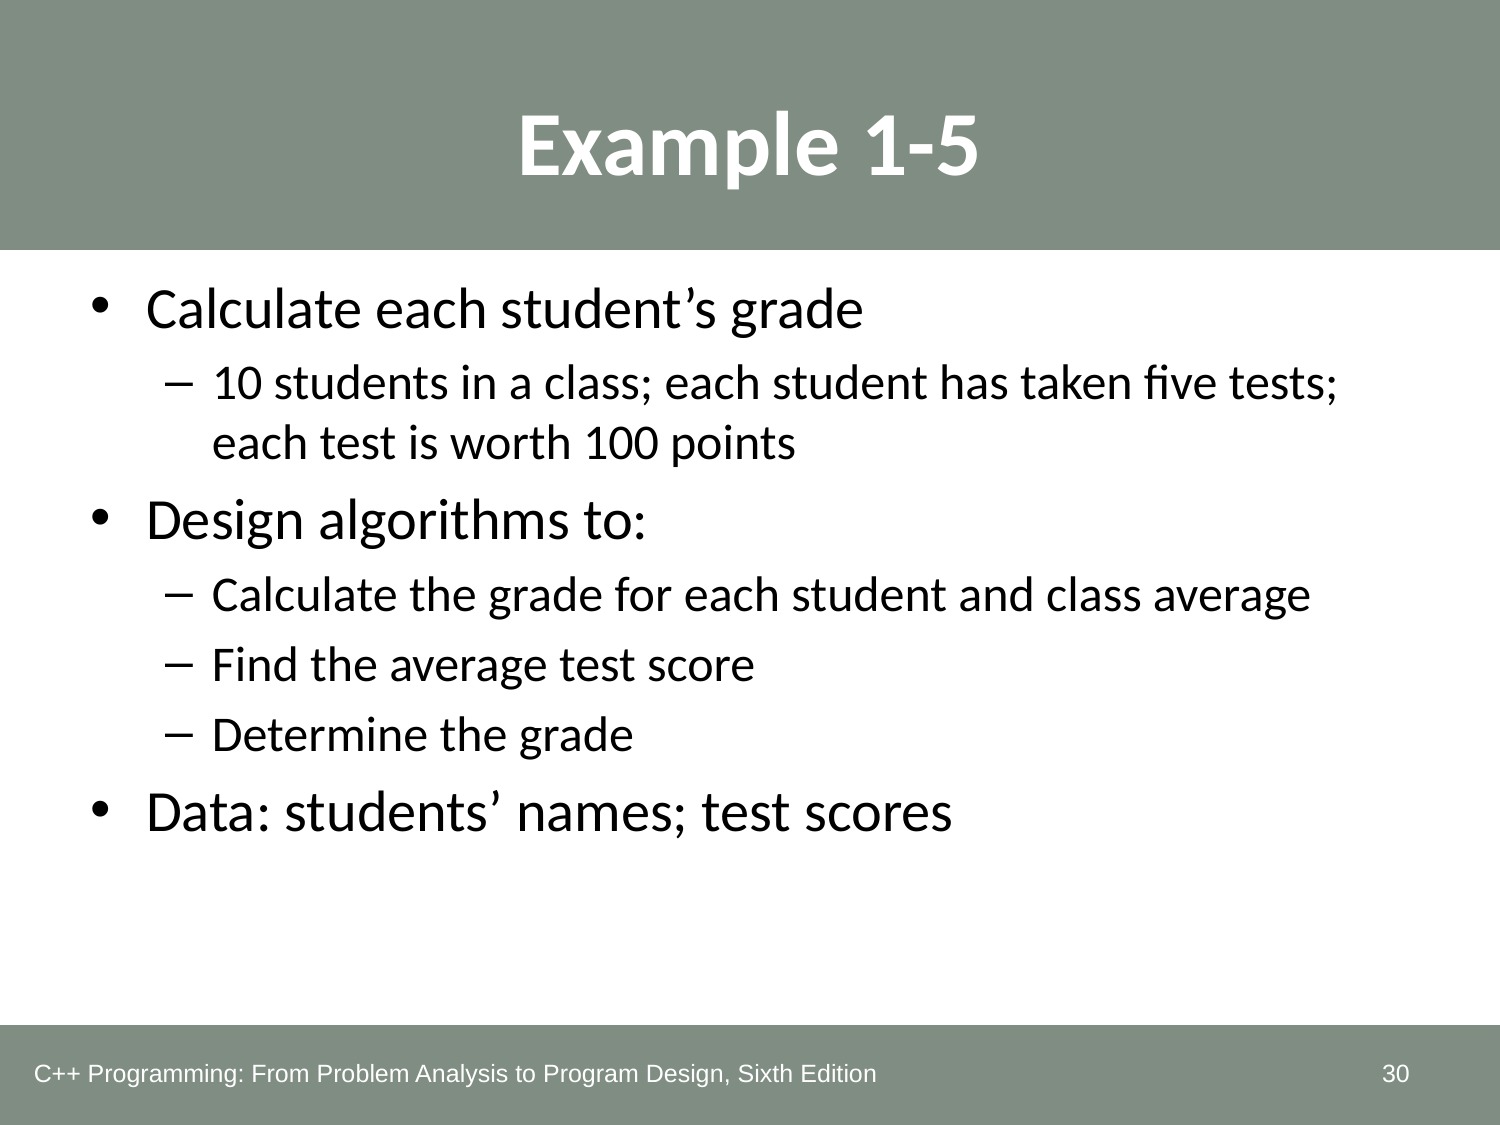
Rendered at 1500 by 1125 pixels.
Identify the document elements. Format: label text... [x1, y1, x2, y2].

list Calculate each student’s grade 10 students in a class; each student has taken five tests; each test is worth 100 points Design algorithms to: Calculate the grade for each student and class average Find the average test score Determine the grade Data: students’ names; test scores [75, 262, 1425, 1005]
title Example 1-5 [75, 45, 1425, 233]
slide_number 30 [1074, 1042, 1425, 1103]
footer C++ Programming: From Problem Analysis to Program Design, Sixth Edition [0, 1042, 913, 1103]
